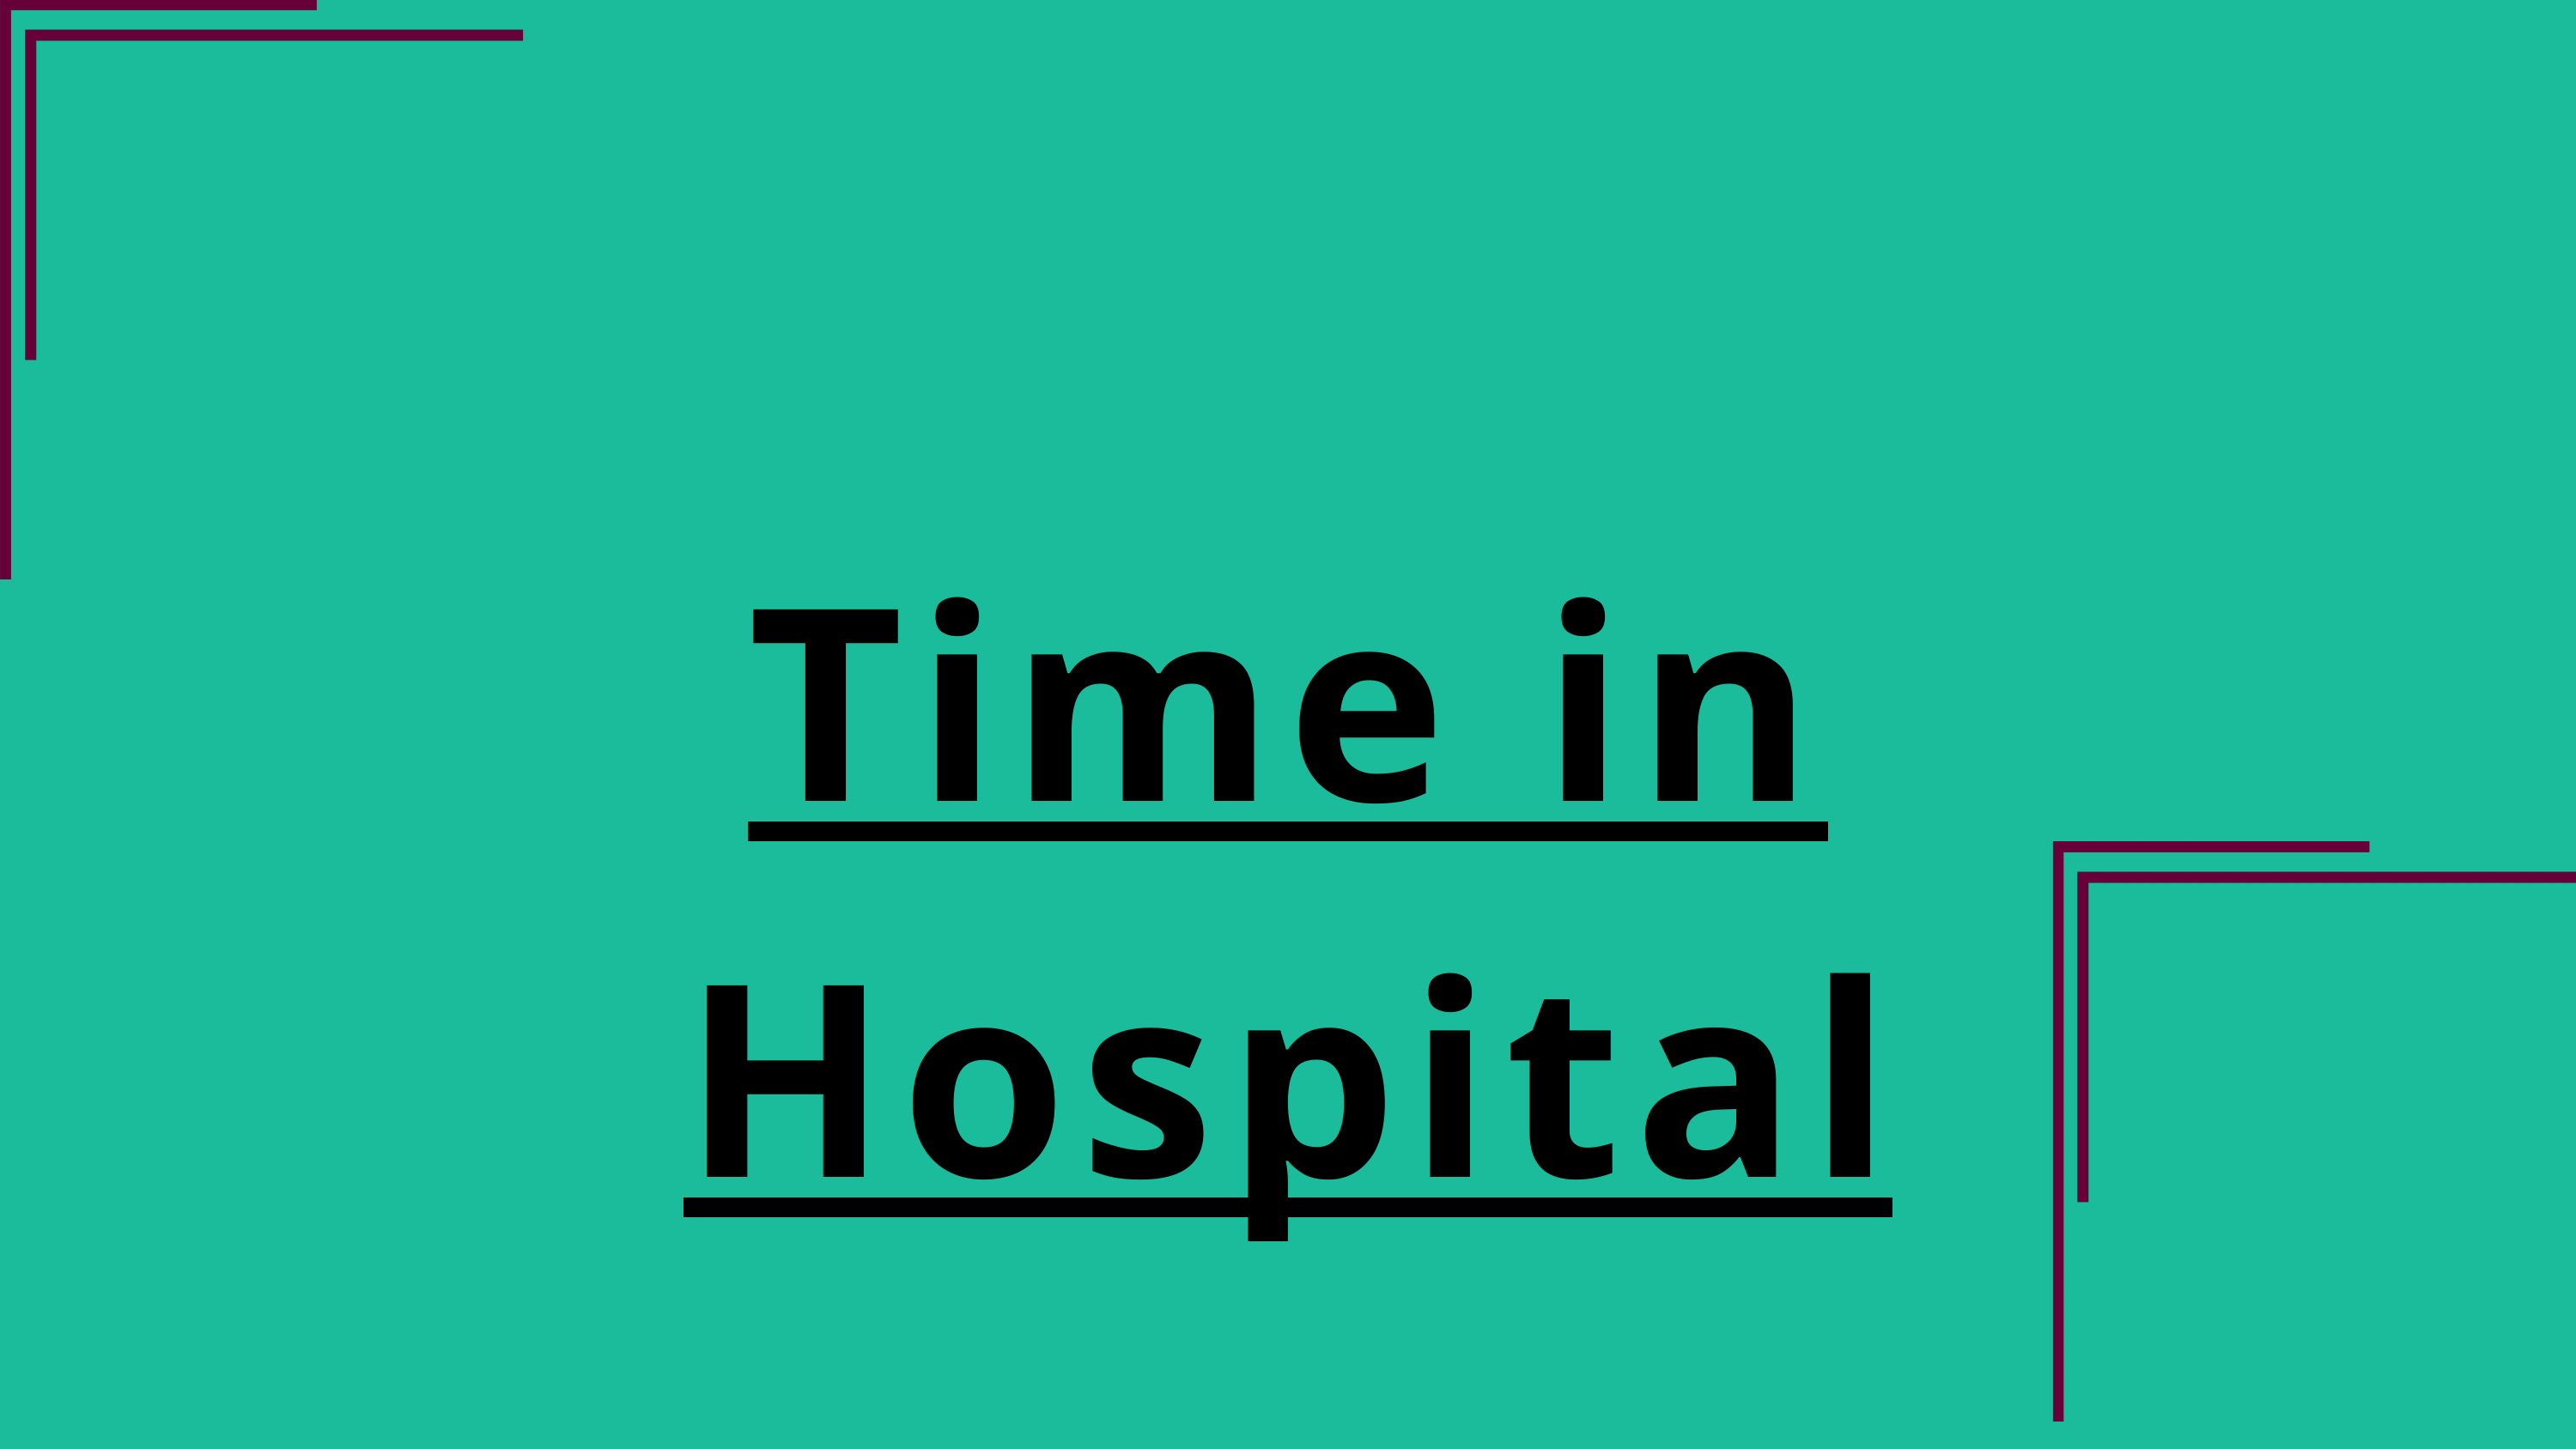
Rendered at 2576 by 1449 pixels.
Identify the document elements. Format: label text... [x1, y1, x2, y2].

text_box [1284, 0, 1288, 1449]
text_box Time in Hospital [1294, 479, 2261, 1231]
text_box [2052, 841, 2576, 1422]
text_box [0, 0, 524, 579]
text_box Time in Hospital [315, 479, 1279, 1231]
